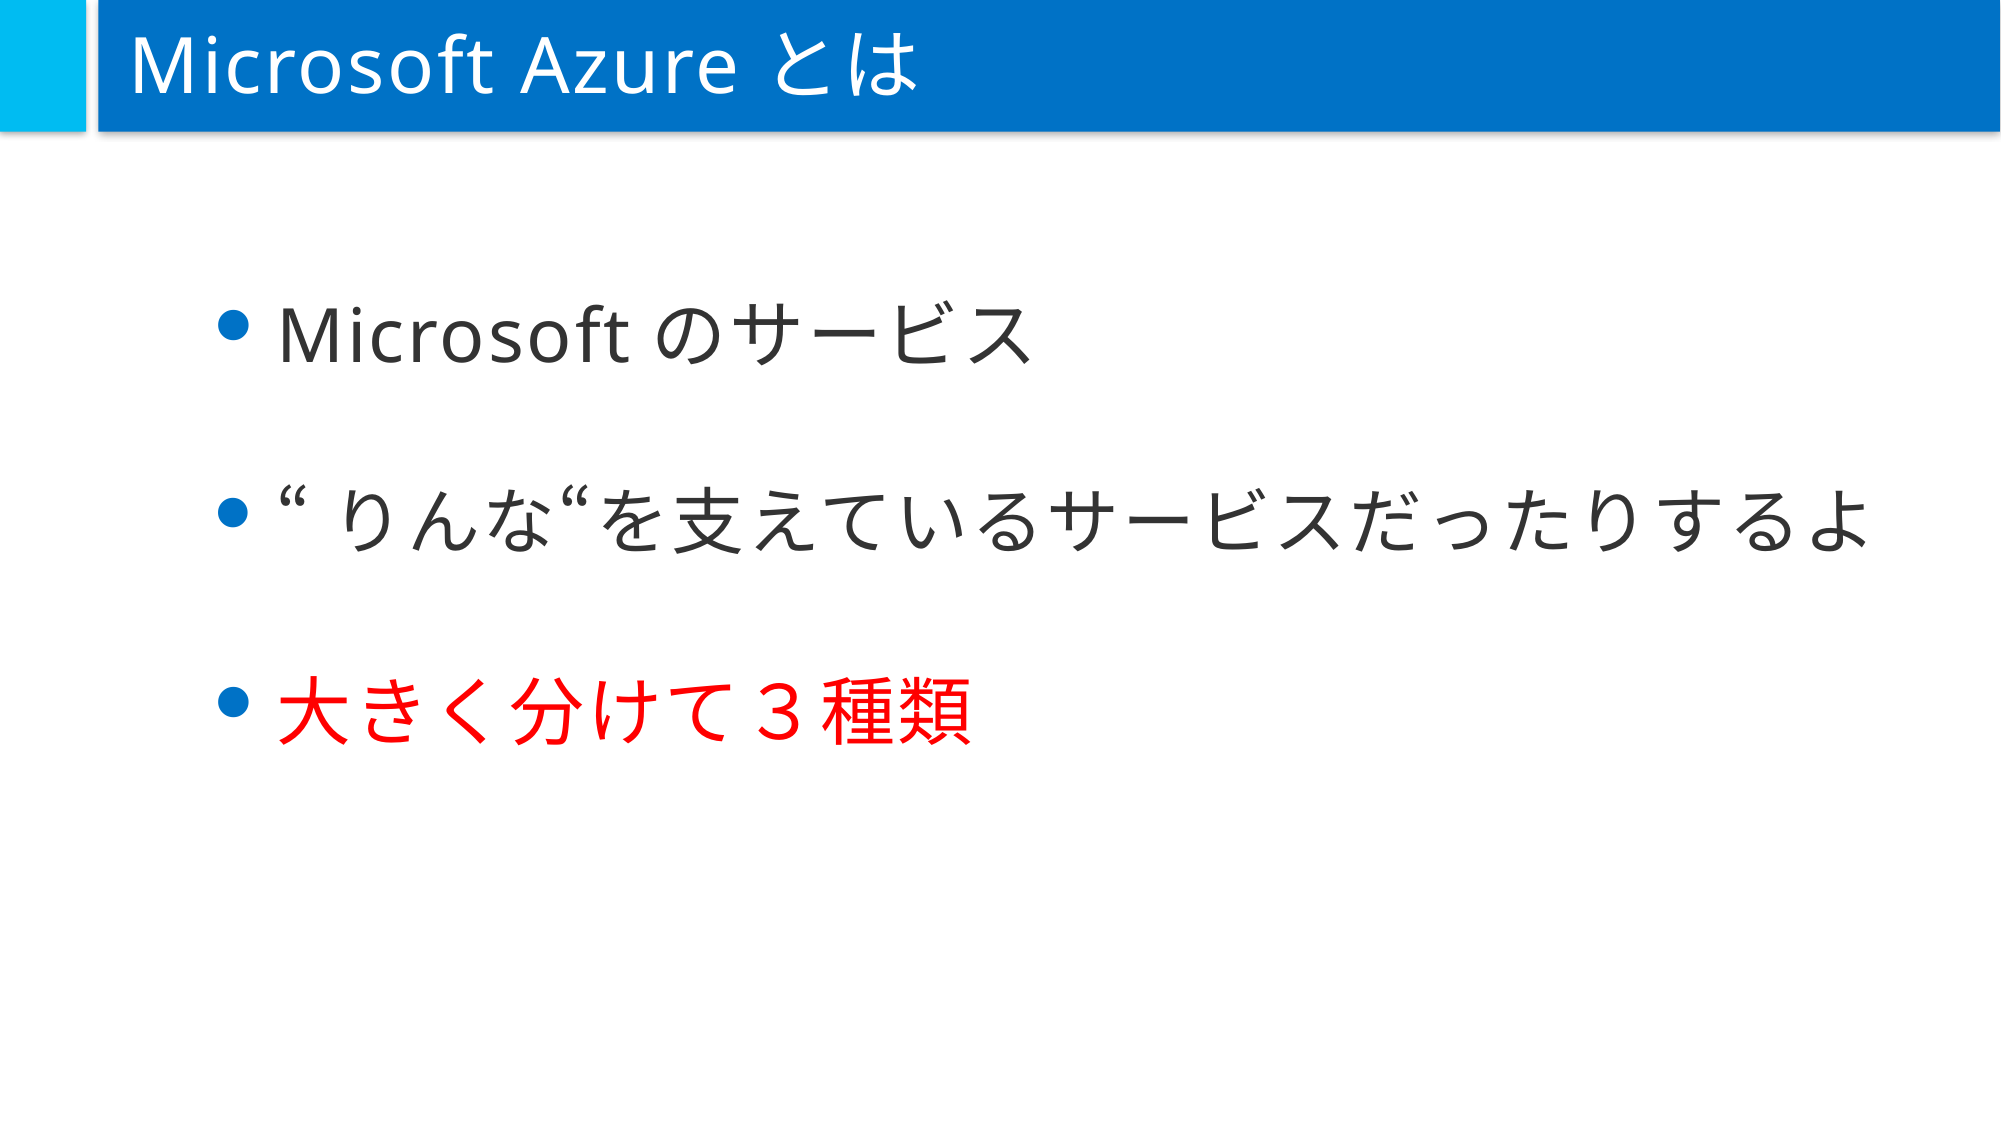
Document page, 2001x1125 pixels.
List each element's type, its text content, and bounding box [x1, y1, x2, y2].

title Microsoft Azureとは [98, 0, 2000, 132]
list Microsoftのサービス “りんな“を支えているサービスだったりするよ 大きく分けて３種類 [98, 189, 1900, 1005]
